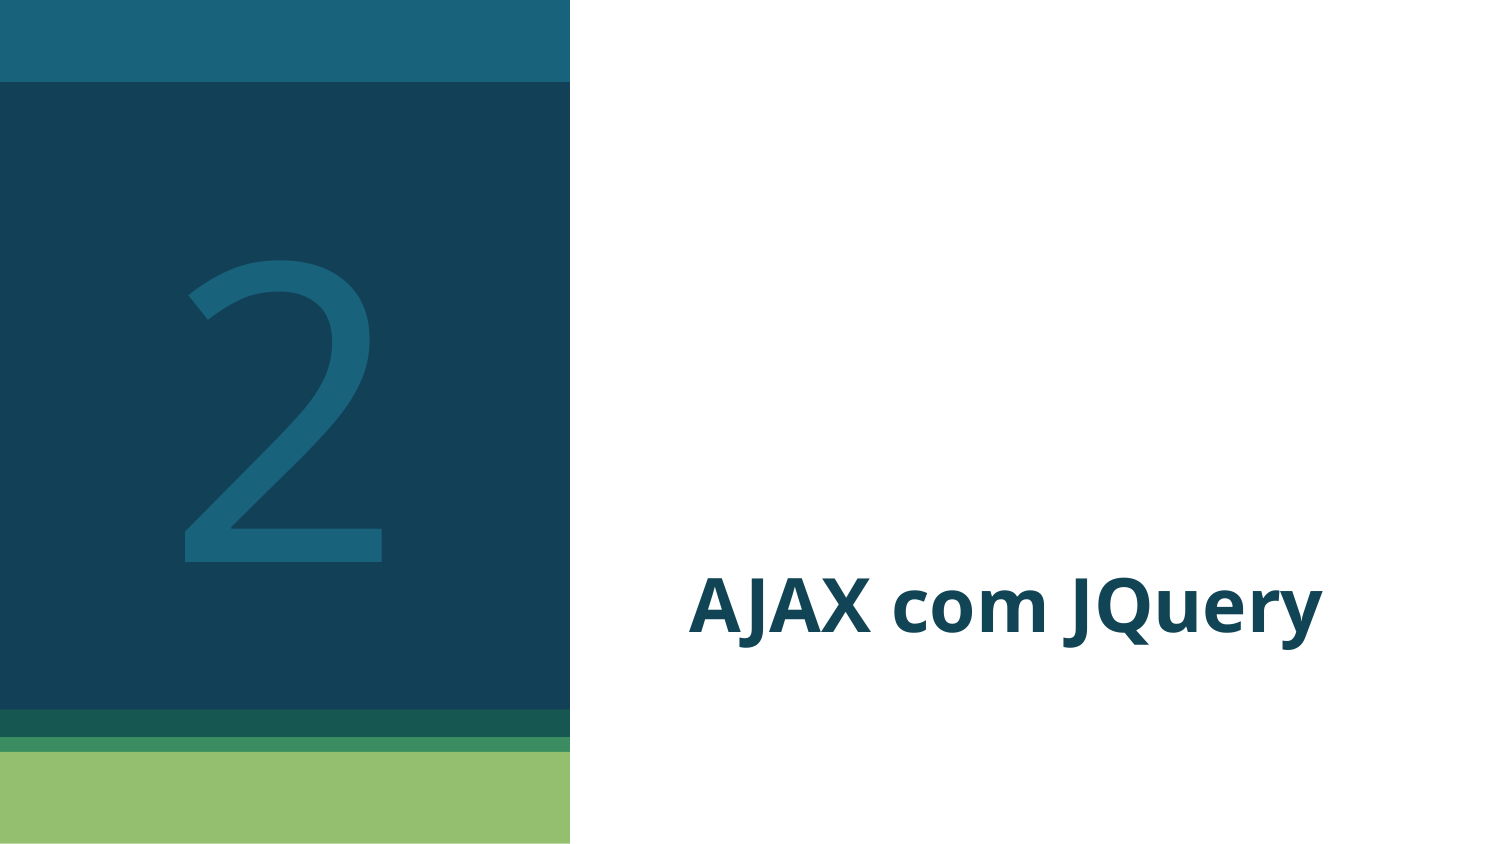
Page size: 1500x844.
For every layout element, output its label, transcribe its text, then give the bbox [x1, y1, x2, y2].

title AJAX com JQuery [674, 472, 1414, 663]
text_box 2 [0, 82, 570, 709]
